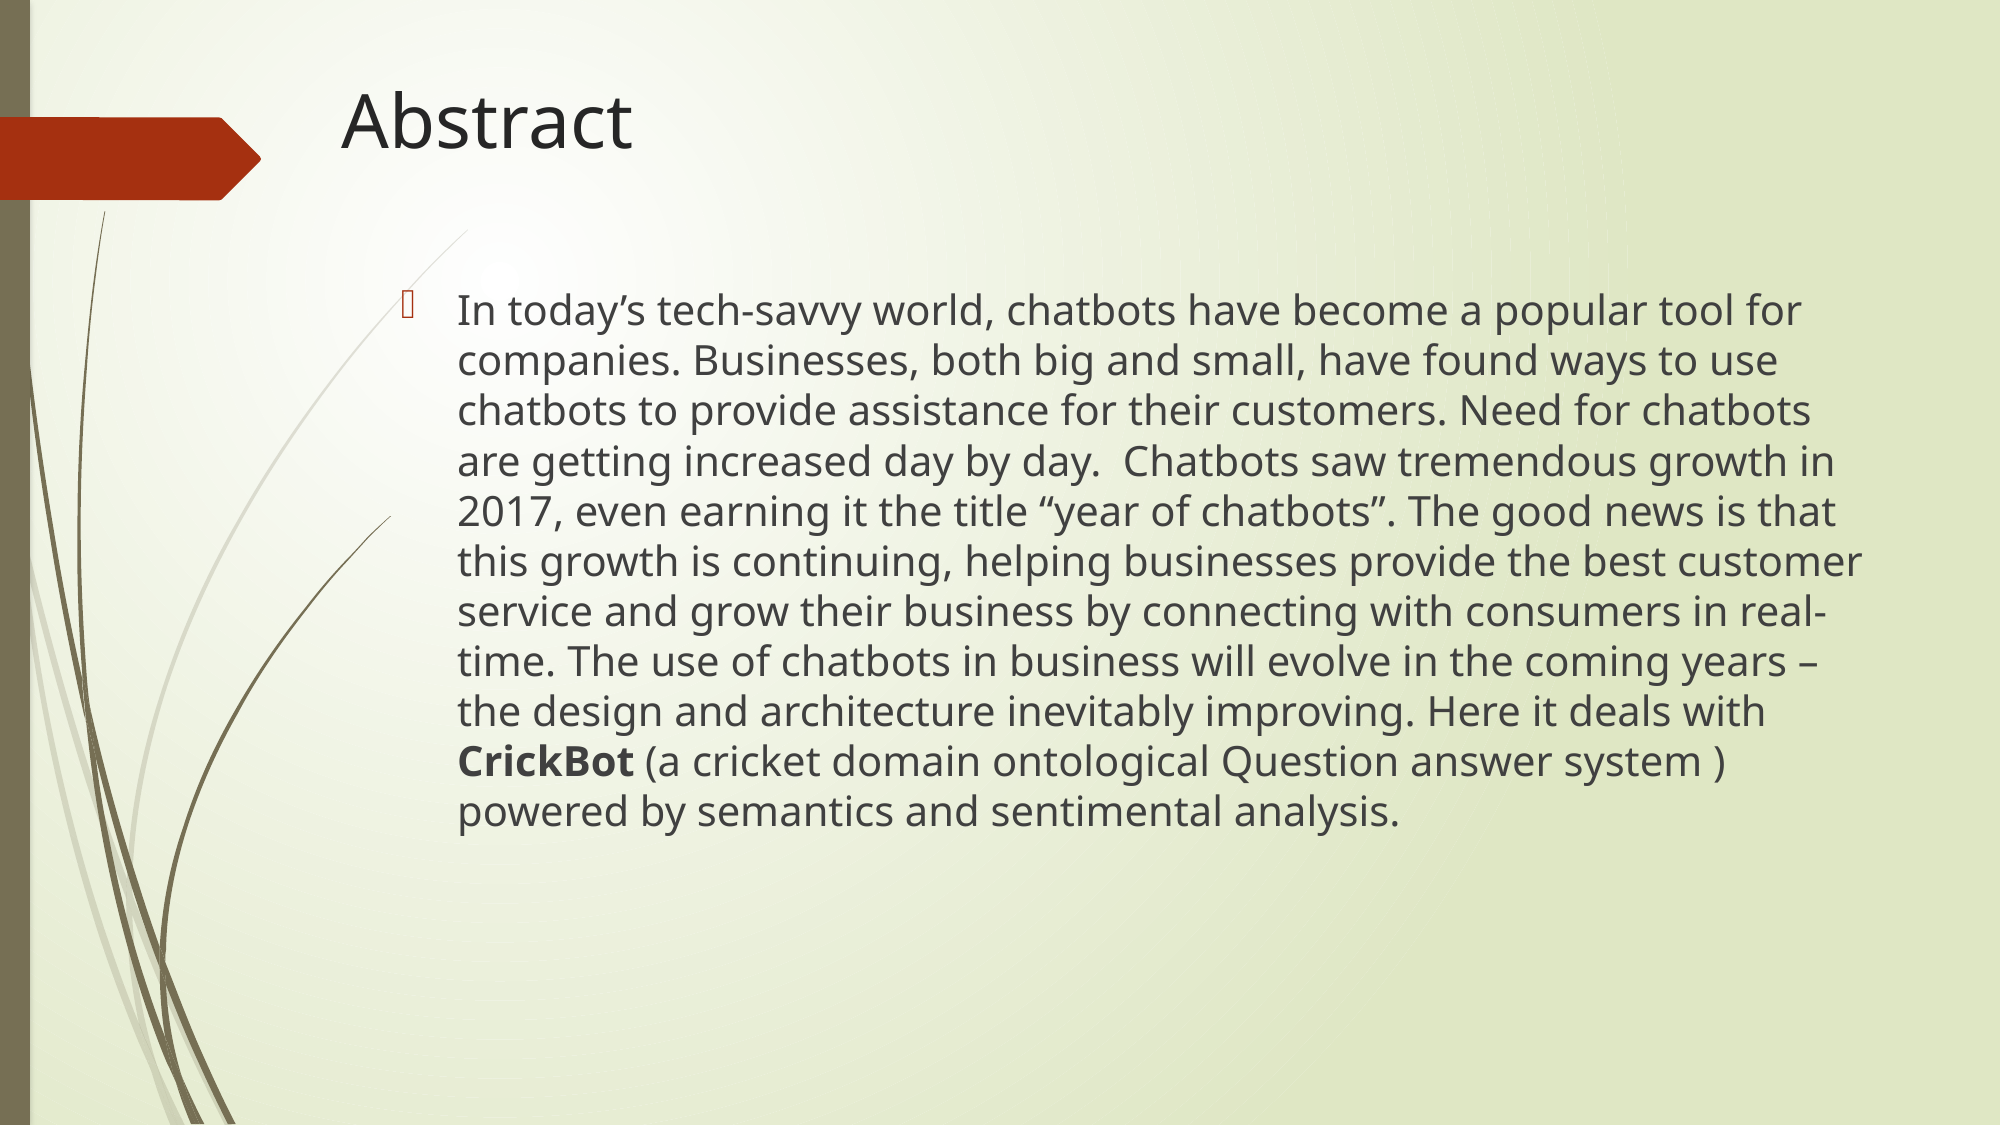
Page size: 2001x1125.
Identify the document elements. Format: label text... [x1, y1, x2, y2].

list In today’s tech-savvy world, chatbots have become a popular tool for companies. Businesses, both big and small, have found ways to use chatbots to provide assistance for their customers. Need for chatbots are getting increased day by day. Chatbots saw tremendous growth in 2017, even earning it the title “year of chatbots”. The good news is that this growth is continuing, helping businesses provide the best customer service and grow their business by connecting with consumers in real-time. The use of chatbots in business will evolve in the coming years – the design and architecture inevitably improving. Here it deals with CrickBot (a cricket domain ontological Question answer system ) powered by semantics and sentimental analysis. [385, 276, 1888, 970]
title Abstract [326, 66, 1789, 277]
